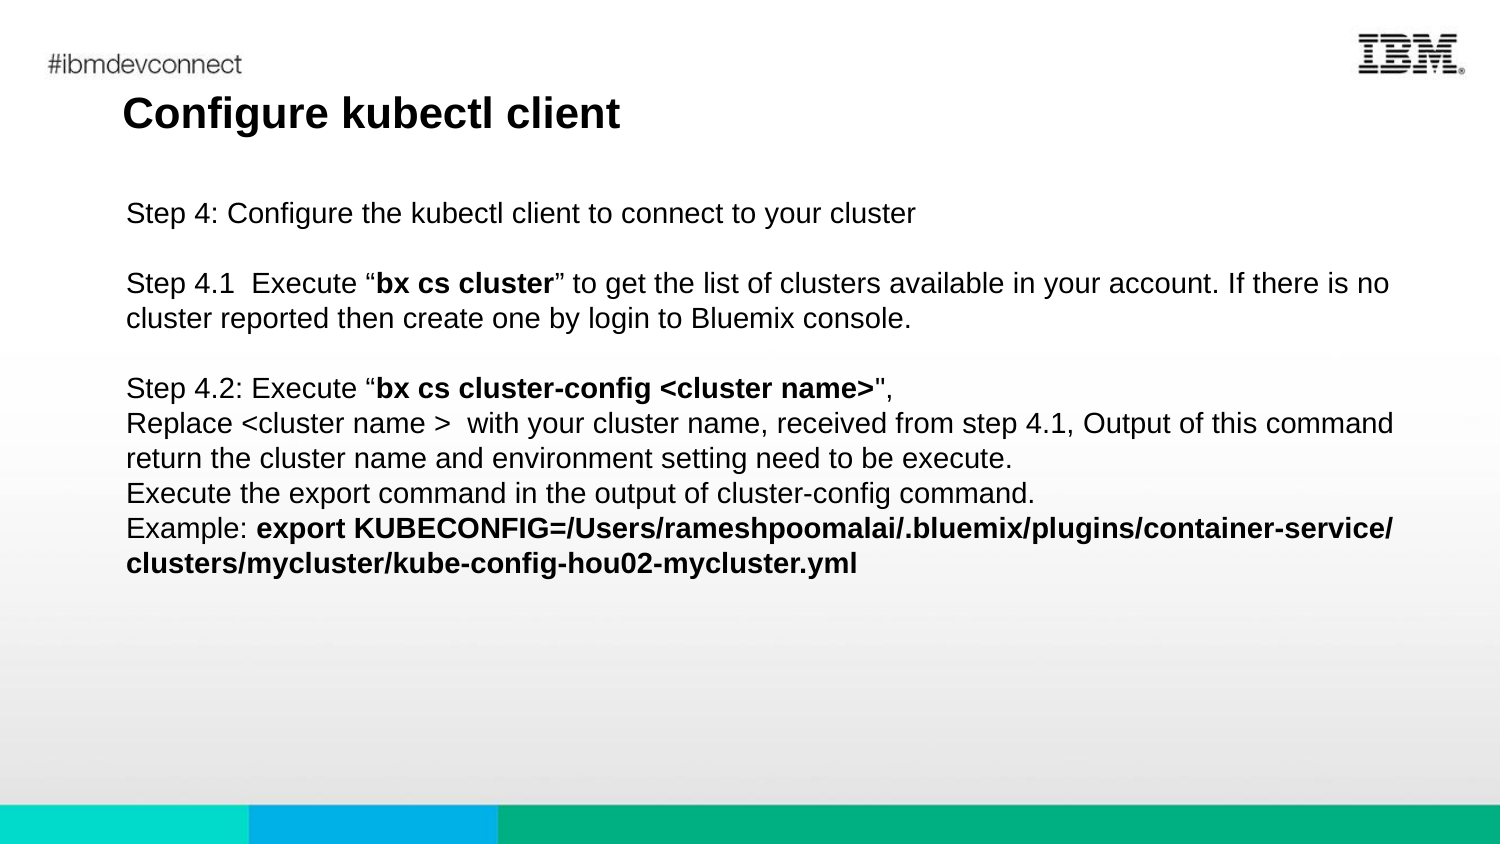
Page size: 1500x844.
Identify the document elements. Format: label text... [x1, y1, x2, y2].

text_box Step 4: Configure the kubectl client to connect to your cluster Step 4.1 Execute “bx cs cluster” to get the list of clusters available in your account. If there is no cluster reported then create one by login to Bluemix console. Step 4.2: Execute “bx cs cluster-config <cluster name>", Replace <cluster name > with your cluster name, received from step 4.1, Output of this command return the cluster name and environment setting need to be execute. Execute the export command in the output of cluster-config command. Example: export KUBECONFIG=/Users/rameshpoomalai/.bluemix/plugins/container-service/clusters/mycluster/kube-config-hou02-mycluster.yml [111, 187, 1468, 785]
picture [0, 0, 1500, 844]
title Configure kubectl client [111, 79, 1468, 150]
